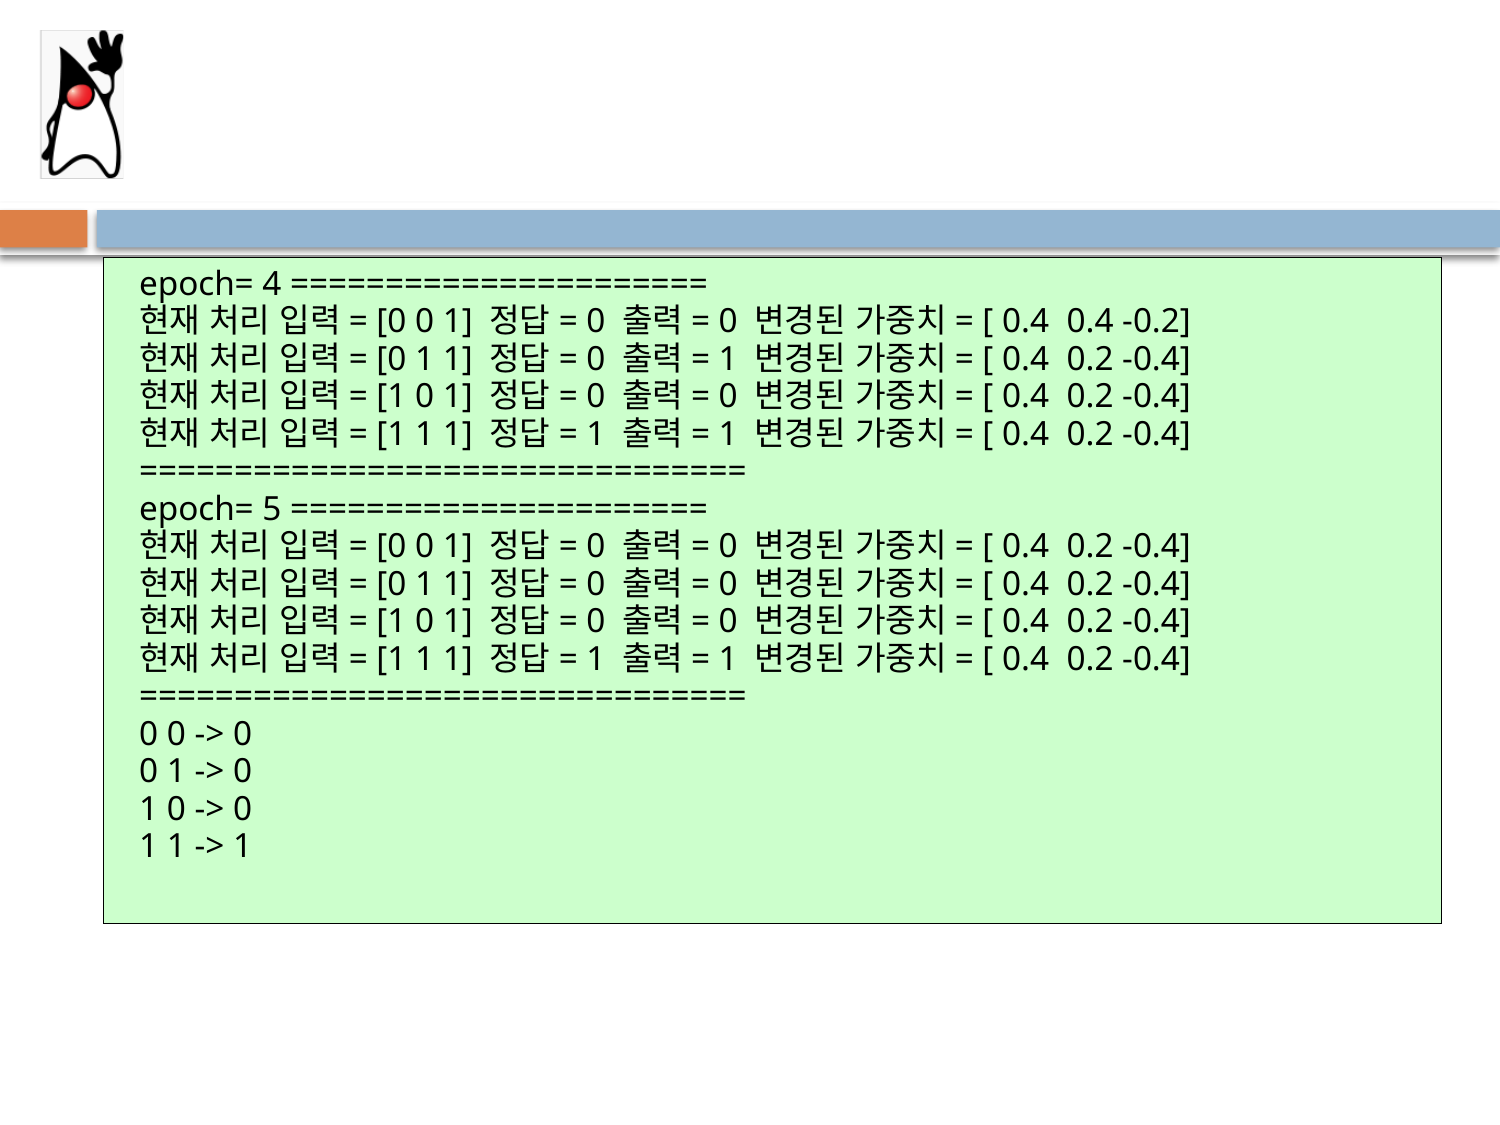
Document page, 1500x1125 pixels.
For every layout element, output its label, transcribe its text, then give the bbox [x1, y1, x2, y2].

picture [39, 30, 124, 179]
text_box epoch= 4 ====================== 현재 처리 입력= [0 0 1] 정답= 0 출력= 0 변경된 가중치= [ 0.4 0.4 -0.2] 현재 처리 입력= [0 1 1] 정답= 0 출력= 1 변경된 가중치= [ 0.4 0.2 -0.4] 현재 처리 입력= [1 0 1] 정답= 0 출력= 0 변경된 가중치= [ 0.4 0.2 -0.4] 현재 처리 입력= [1 1 1] 정답= 1 출력= 1 변경된 가중치= [ 0.4 0.2 -0.4] ================================ epoch= 5 ====================== 현재 처리 입력= [0 0 1] 정답= 0 출력= 0 변경된 가중치= [ 0.4 0.2 -0.4] 현재 처리 입력= [0 1 1] 정답= 0 출력= 0 변경된 가중치= [ 0.4 0.2 -0.4] 현재 처리 입력= [1 0 1] 정답= 0 출력= 0 변경된 가중치= [ 0.4 0.2 -0.4] 현재 처리 입력= [1 1 1] 정답= 1 출력= 1 변경된 가중치= [ 0.4 0.2 -0.4] ================================ 0 0 -> 0 0 1 -> 0 1 0 -> 0 1 1 -> 1 [103, 257, 1442, 924]
